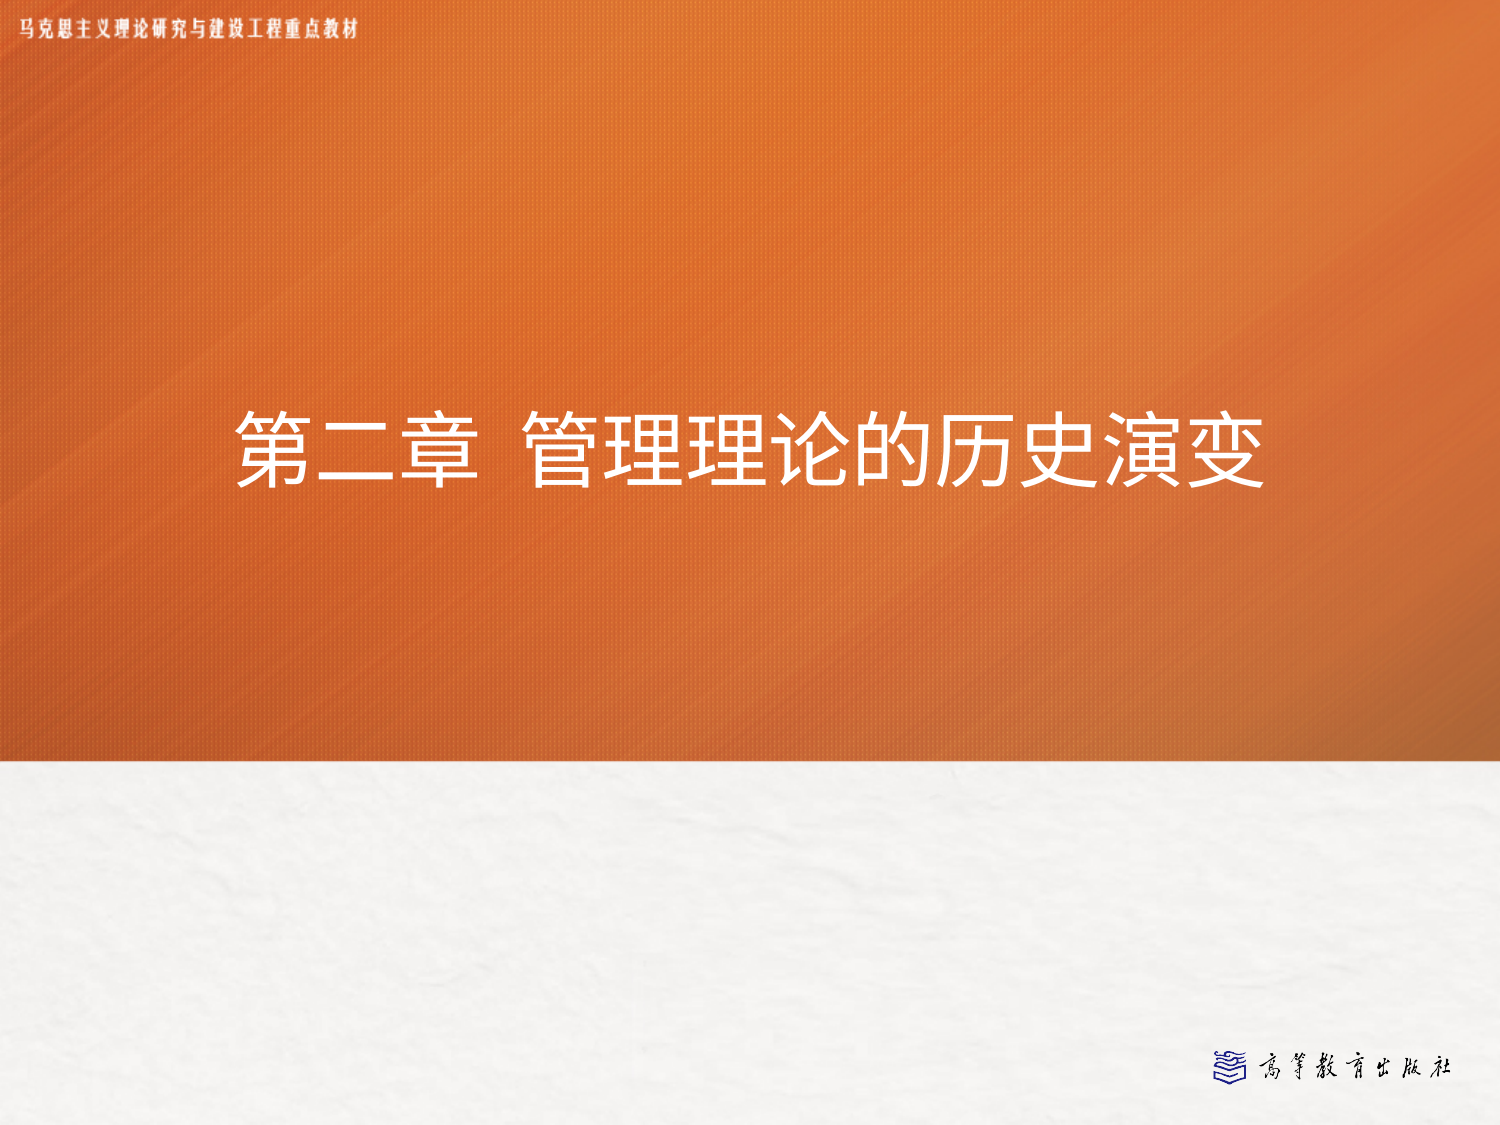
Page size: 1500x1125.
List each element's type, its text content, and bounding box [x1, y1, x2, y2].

title 第二章 管理理论的历史演变 [187, 113, 1313, 506]
picture [0, 0, 1500, 1125]
